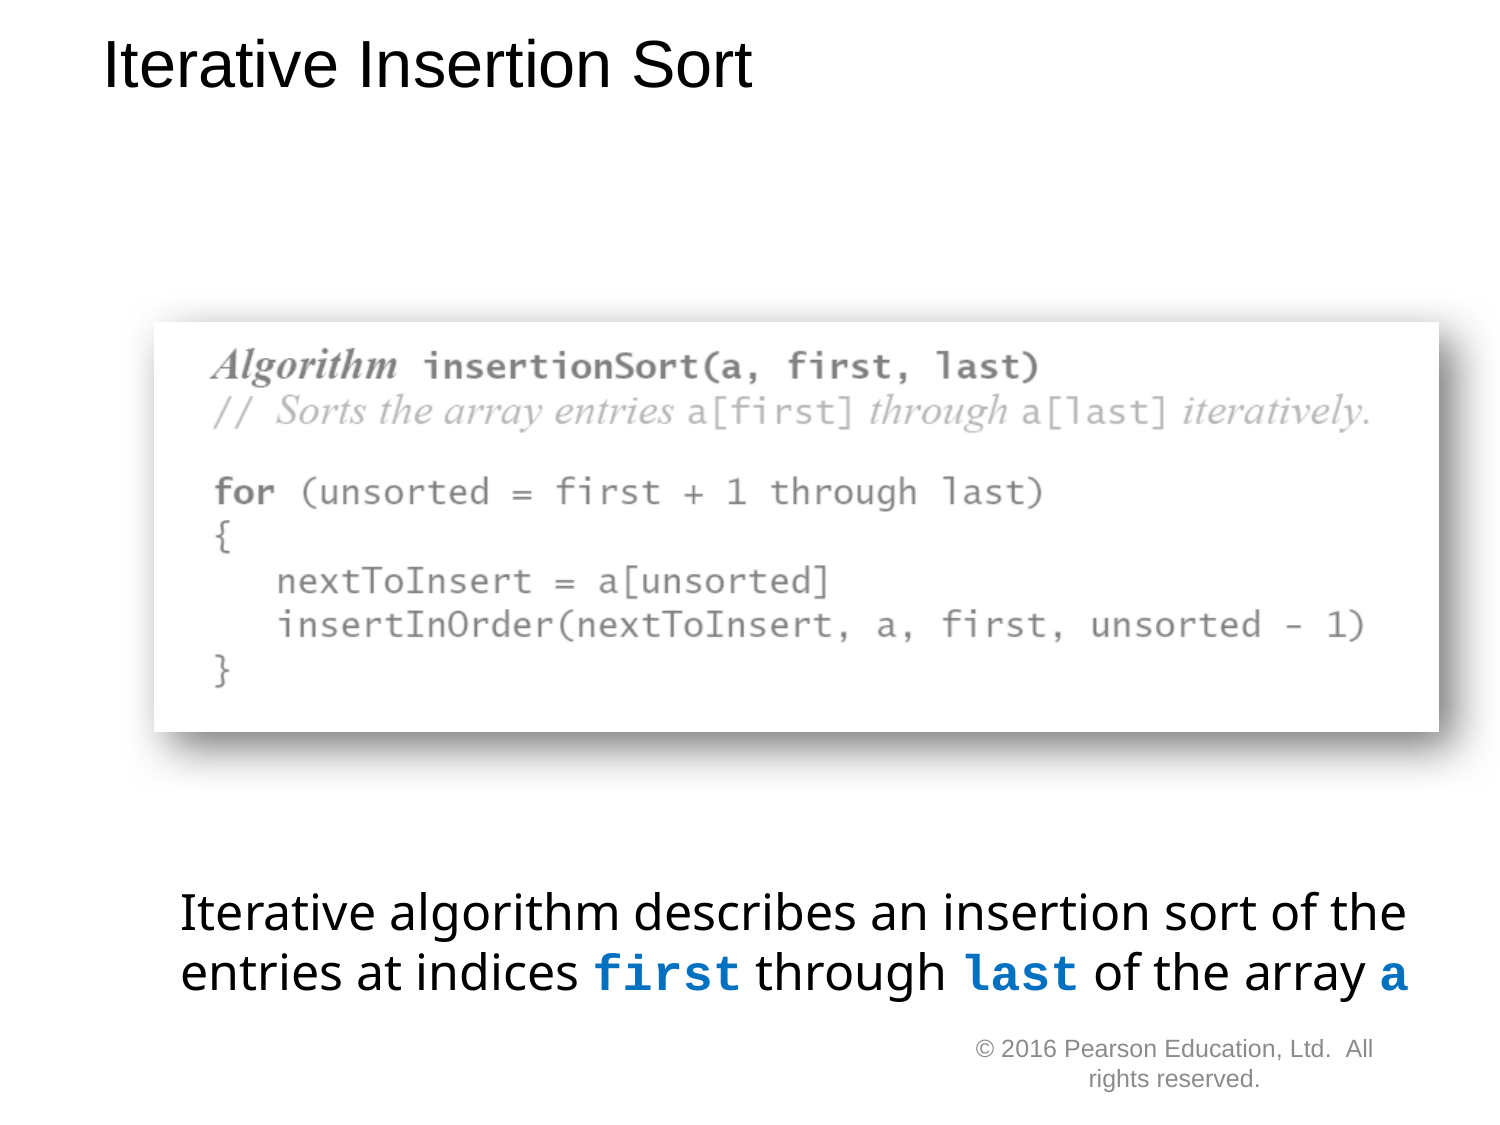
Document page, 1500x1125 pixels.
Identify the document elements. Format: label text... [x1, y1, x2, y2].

picture [154, 322, 1440, 733]
title Iterative Insertion Sort [87, 46, 1413, 97]
list Iterative algorithm describes an insertion sort of the entries at indices first through last of the array a [108, 872, 1482, 1044]
footer © 2016 Pearson Education, Ltd. All rights reserved. [949, 1024, 1401, 1101]
